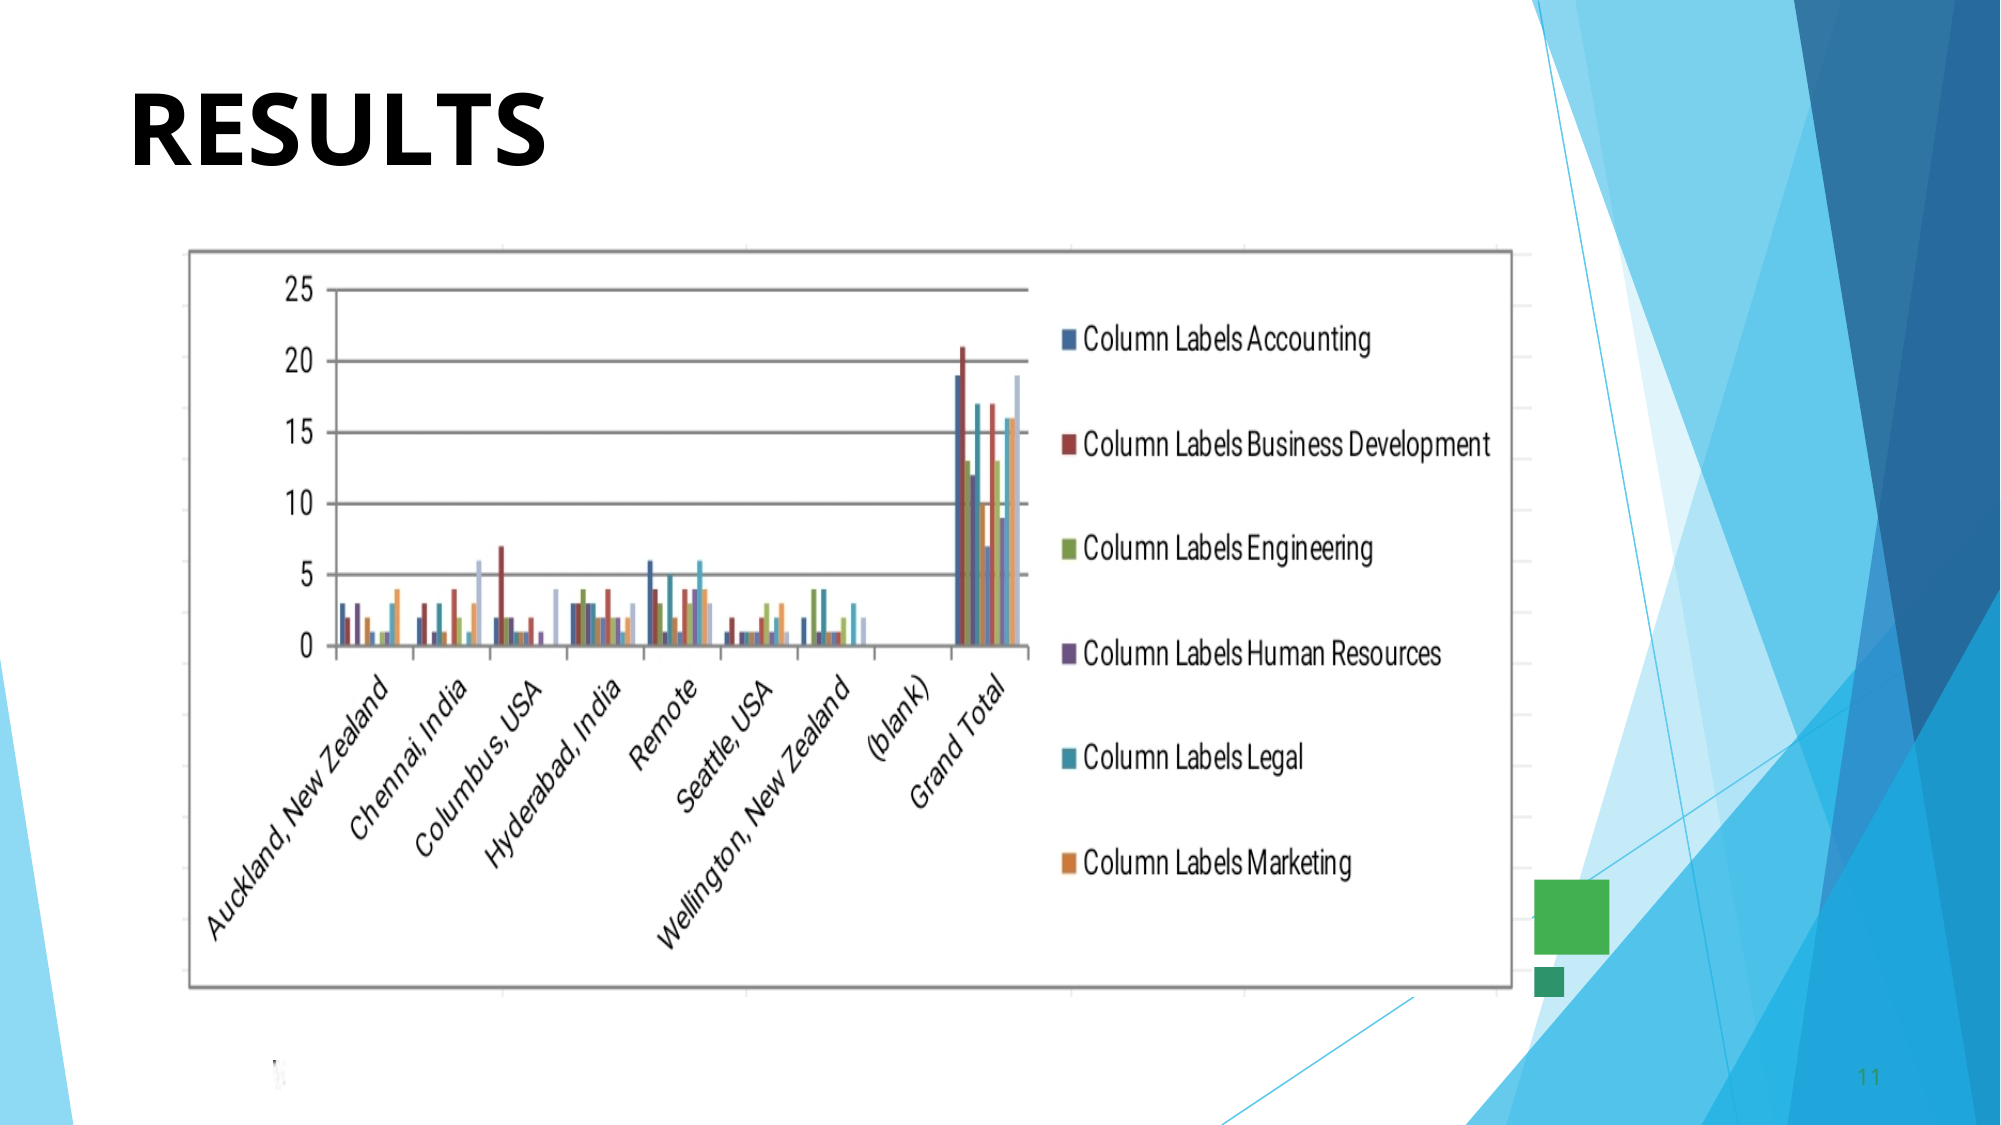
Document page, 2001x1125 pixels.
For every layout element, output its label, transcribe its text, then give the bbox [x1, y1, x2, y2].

text_box [1537, 967, 1565, 997]
text_box 11 [1849, 1061, 1888, 1095]
picture [273, 1060, 287, 1091]
picture [181, 243, 1532, 998]
title RESULTS [123, 63, 665, 254]
text_box [1537, 879, 1610, 955]
